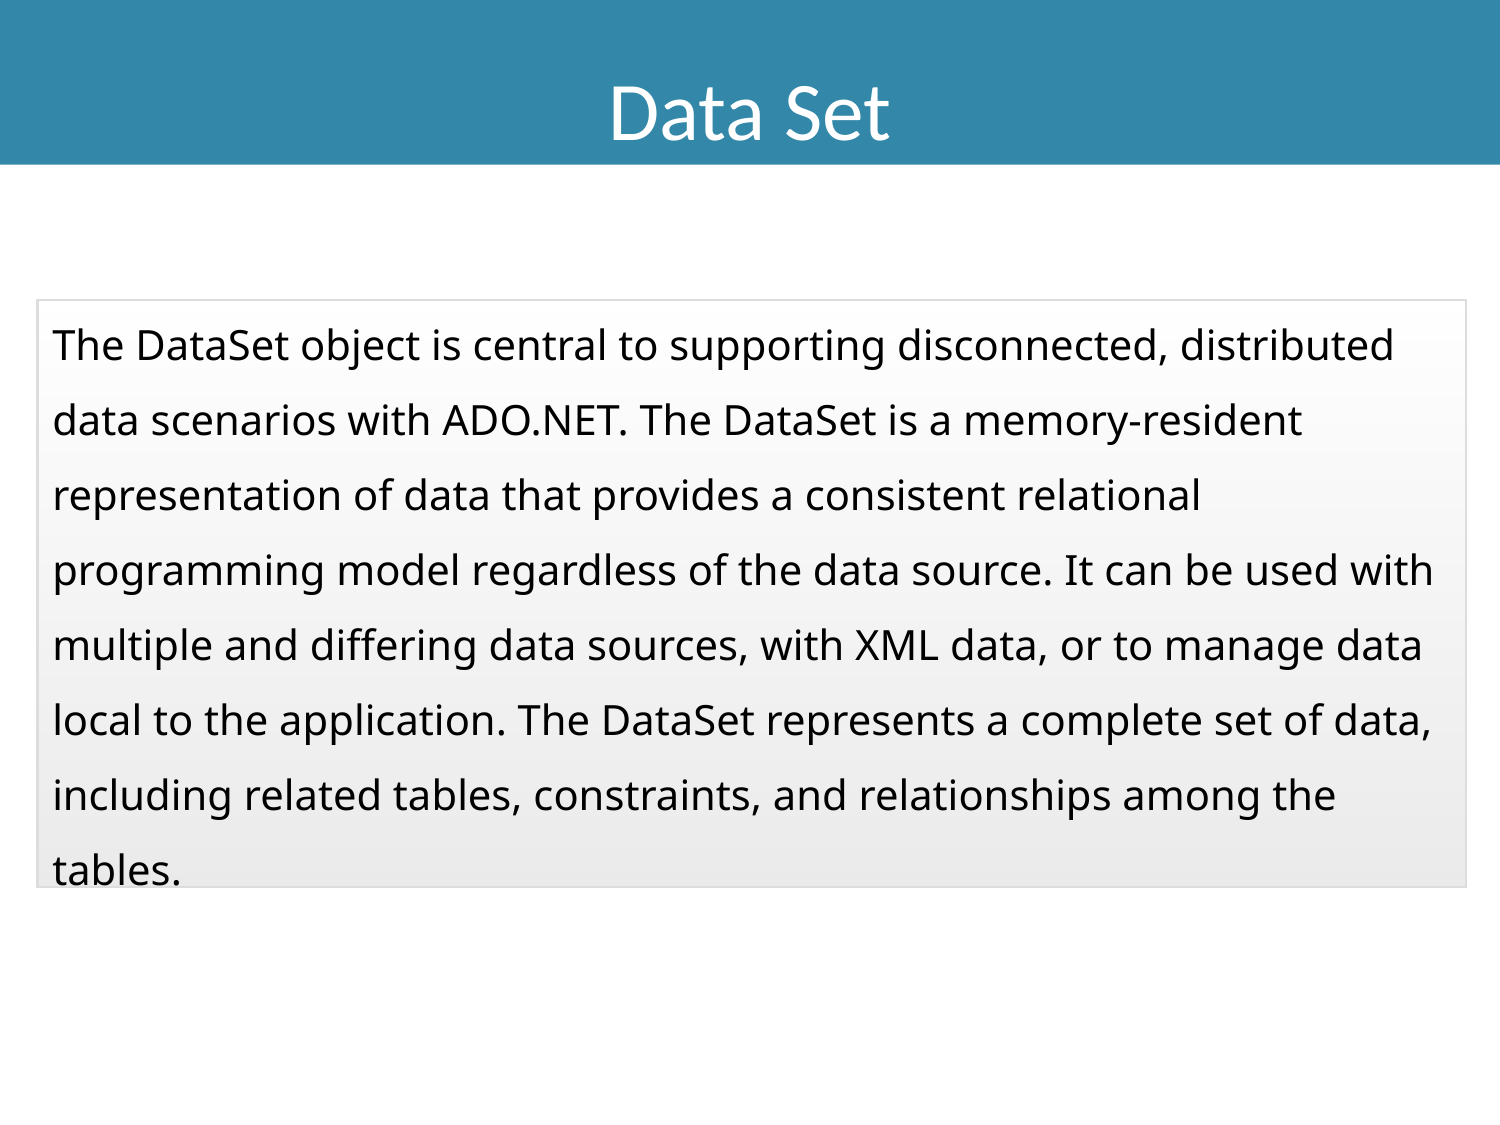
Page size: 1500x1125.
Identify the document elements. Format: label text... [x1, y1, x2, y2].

text_box The DataSet object is central to supporting disconnected, distributed data scenarios with ADO.NET. The DataSet is a memory-resident representation of data that provides a consistent relational programming model regardless of the data source. It can be used with multiple and differing data sources, with XML data, or to manage data local to the application. The DataSet represents a complete set of data, including related tables, constraints, and relationships among the tables. [37, 299, 1466, 888]
text_box Data Set [0, 0, 1500, 165]
